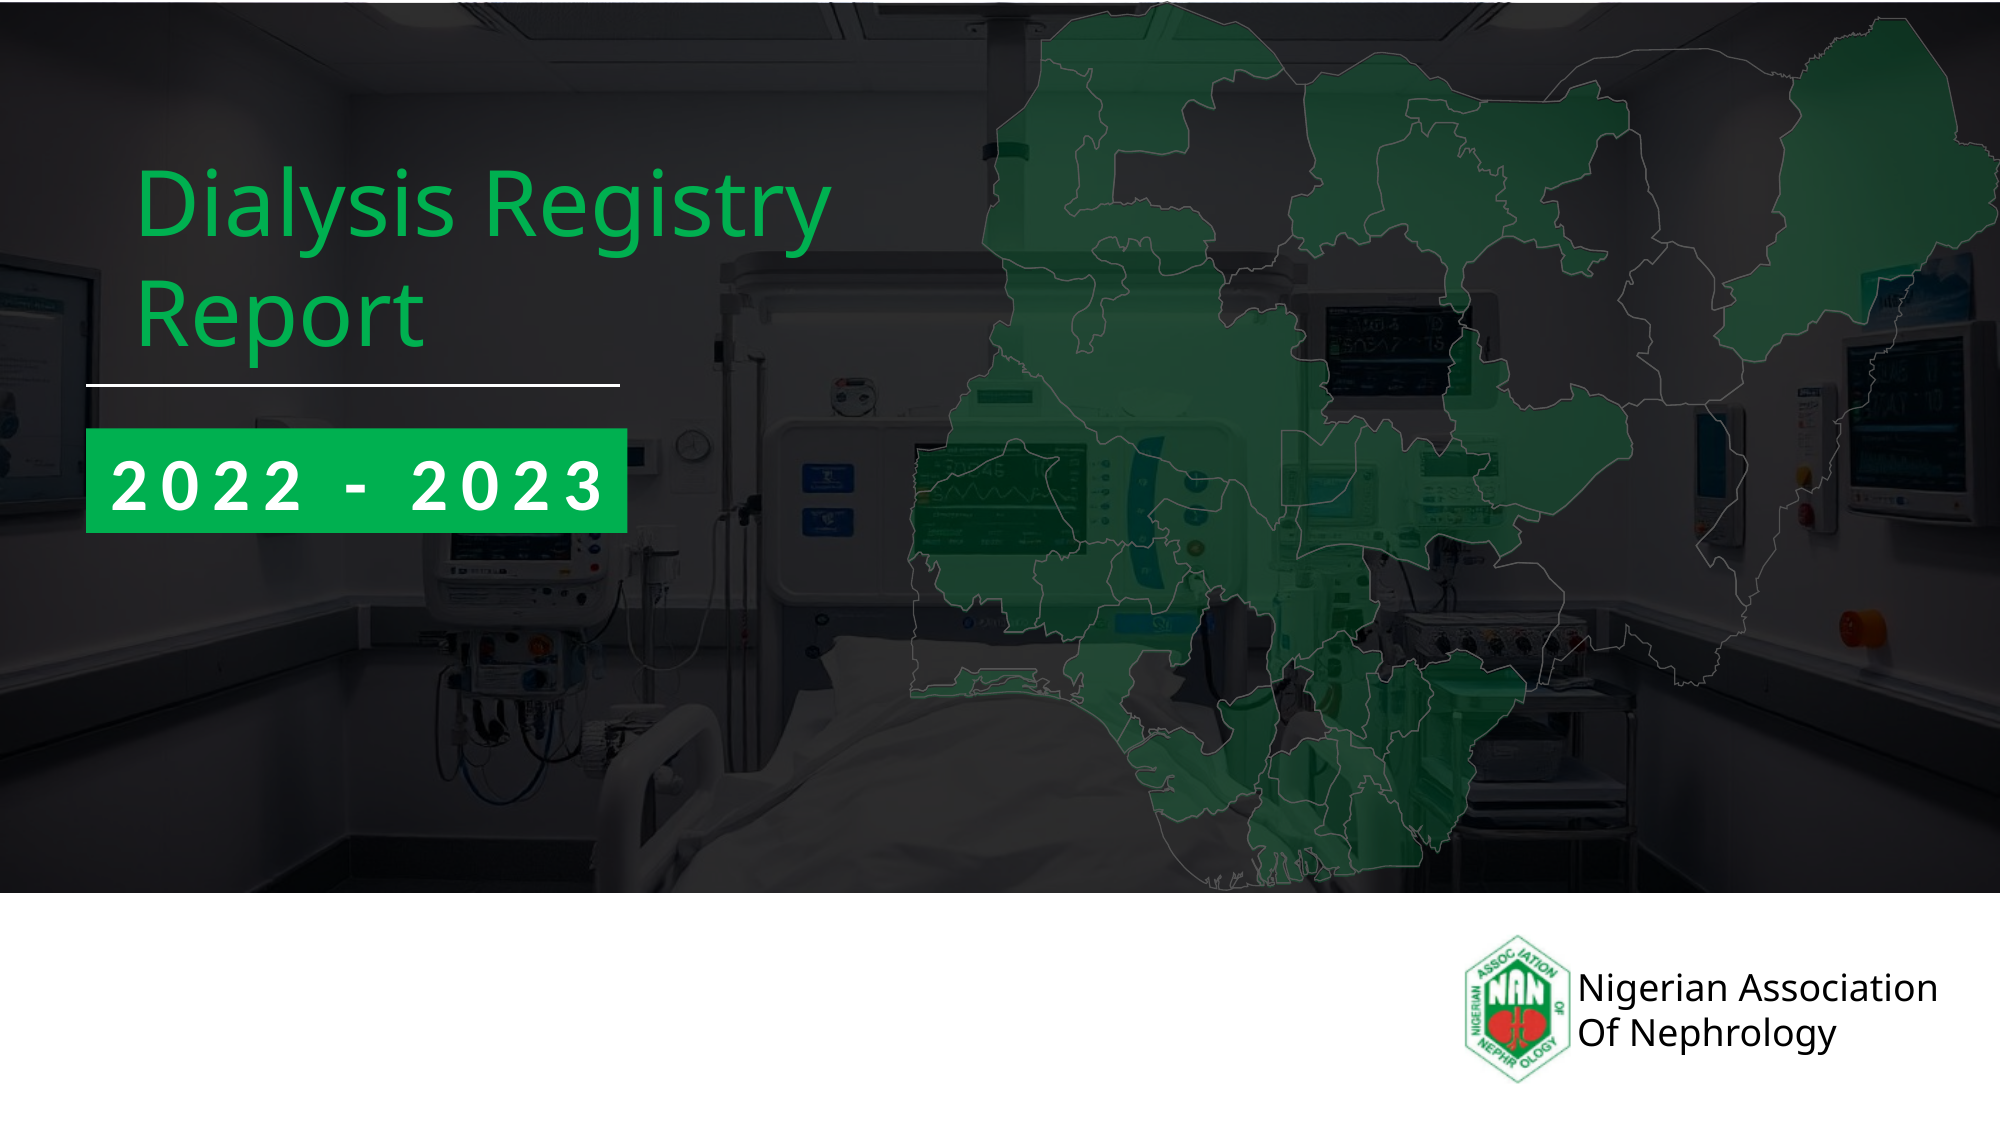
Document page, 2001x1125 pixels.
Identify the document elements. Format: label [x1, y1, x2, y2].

text_box [0, 2, 2000, 894]
text_box [1450, 927, 1943, 1085]
text_box [67, 136, 900, 535]
text_box [907, 1, 2000, 891]
